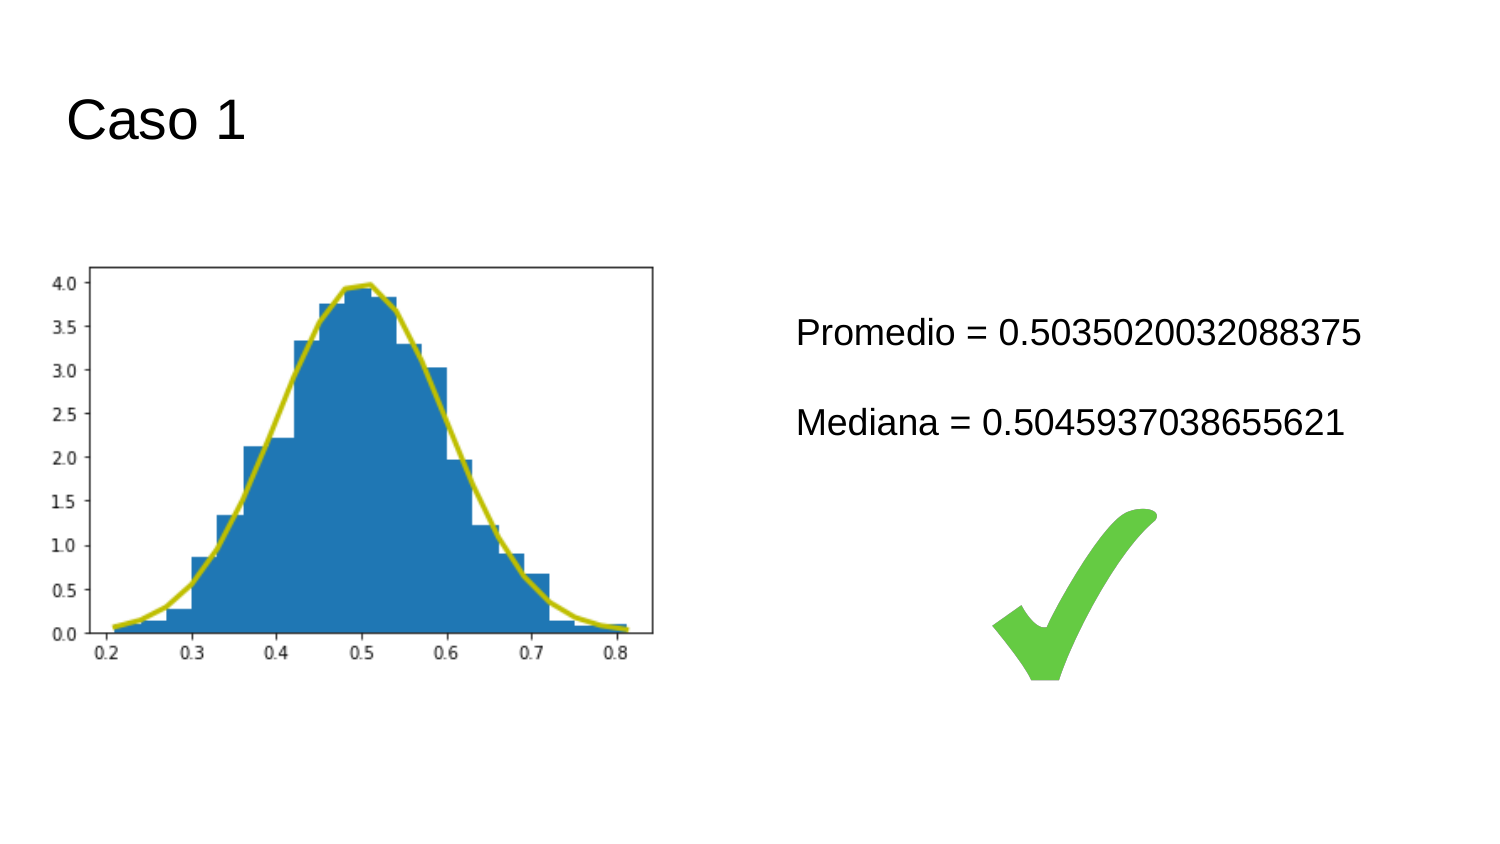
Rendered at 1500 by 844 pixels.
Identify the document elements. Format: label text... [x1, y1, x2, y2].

title Caso 1 [51, 72, 1449, 167]
picture [990, 504, 1160, 684]
picture [38, 256, 664, 674]
text_box Promedio = 0.5035020032088375 Mediana = 0.5045937038655621 [780, 293, 1466, 503]
